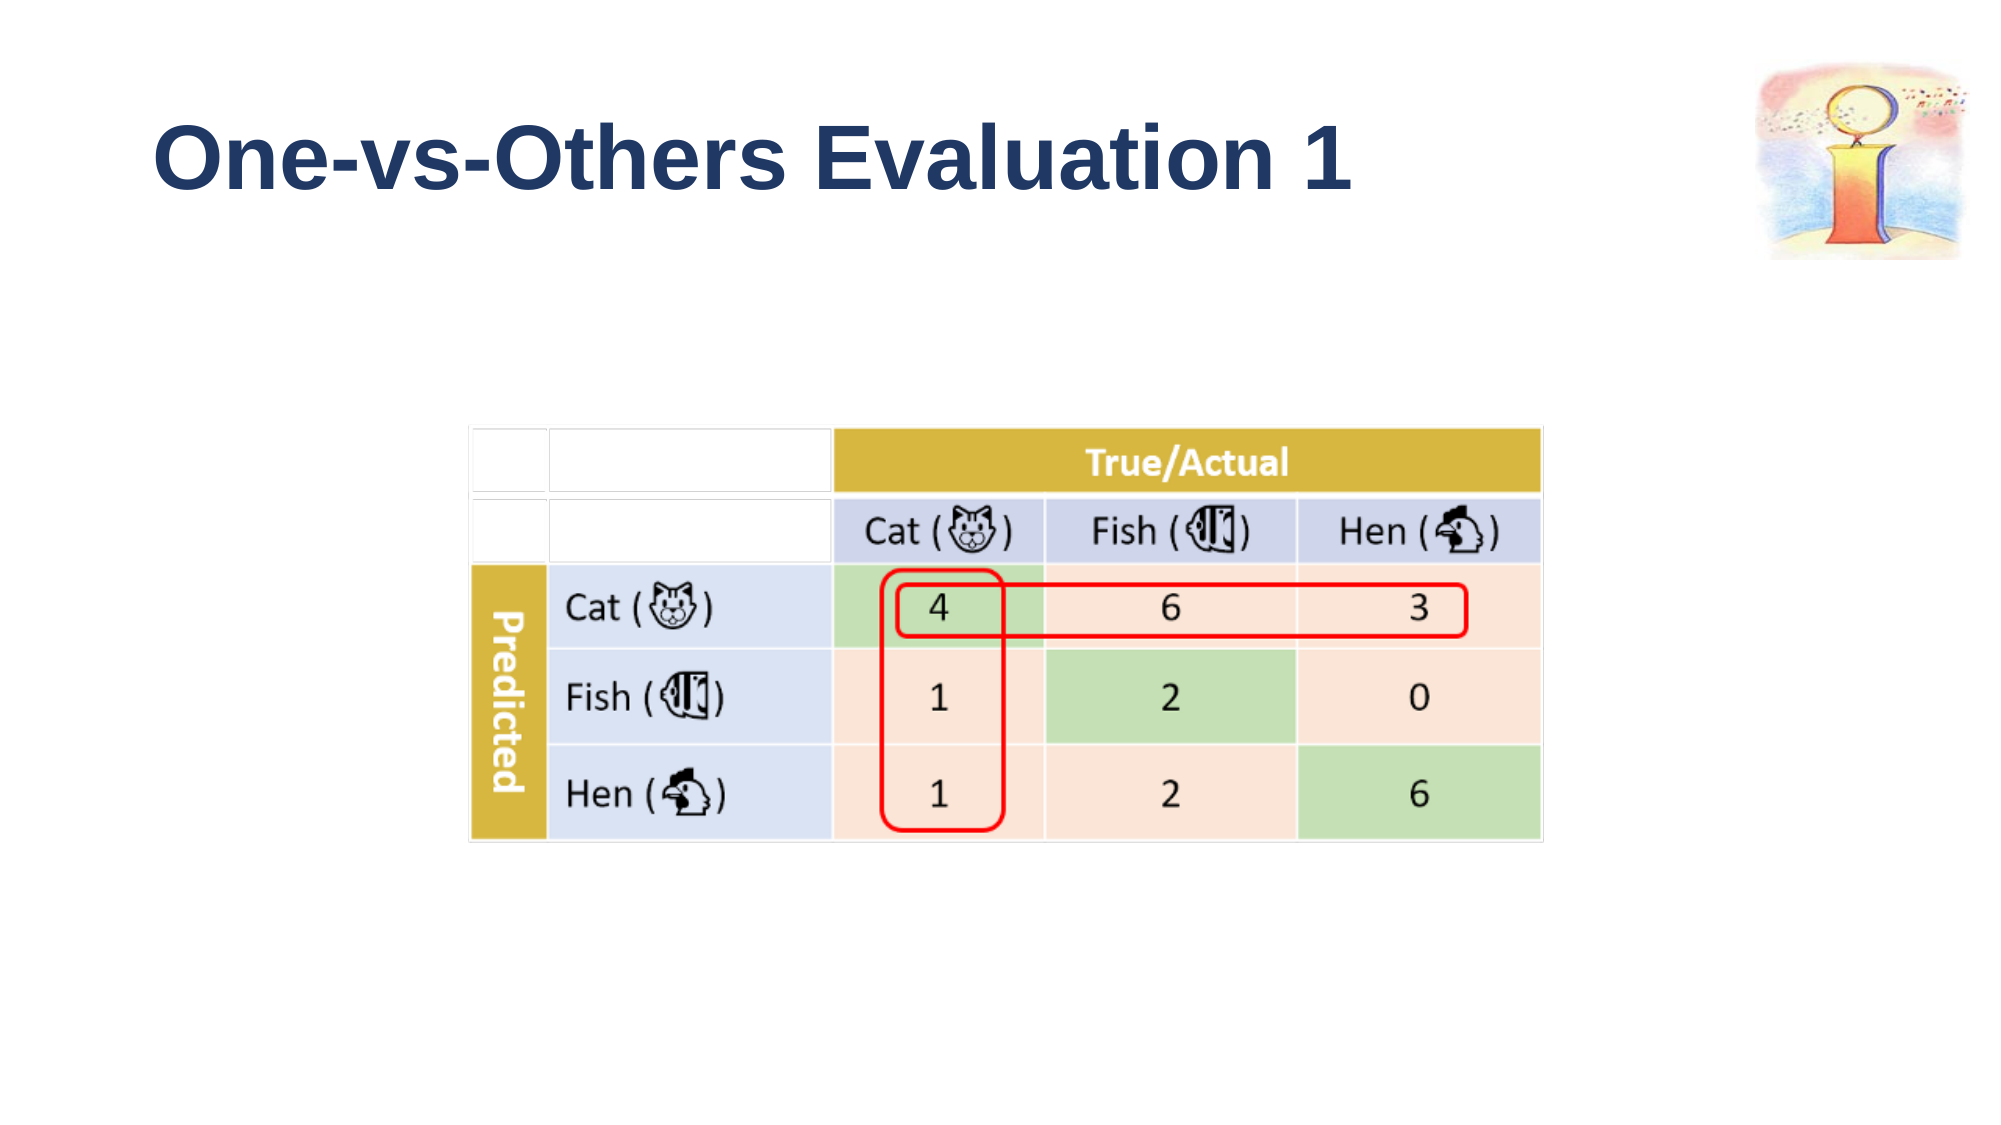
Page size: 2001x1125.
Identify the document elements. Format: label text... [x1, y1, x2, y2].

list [453, 423, 1547, 844]
title One-vs-Others Evaluation 1 [137, 59, 1718, 260]
picture [1755, 59, 1970, 260]
